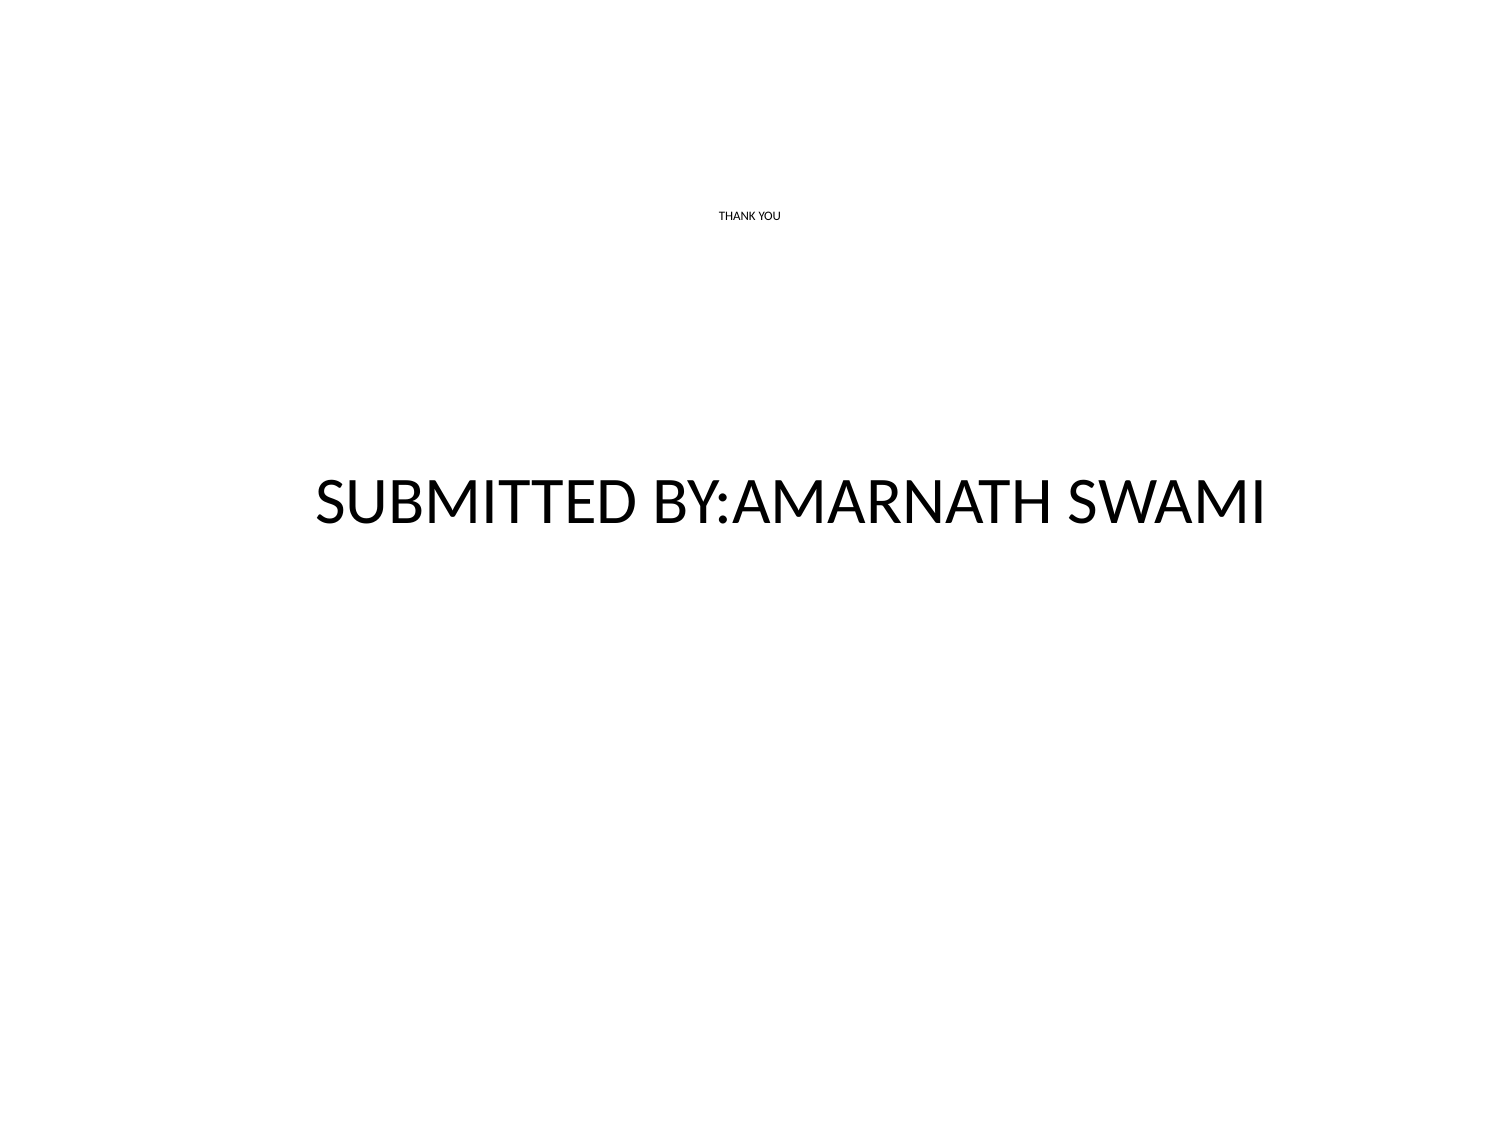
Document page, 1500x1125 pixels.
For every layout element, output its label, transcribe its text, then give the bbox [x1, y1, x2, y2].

list SUBMITTED BY:AMARNATH SWAMI [75, 262, 1425, 1005]
title THANK YOU [75, 45, 1425, 233]
